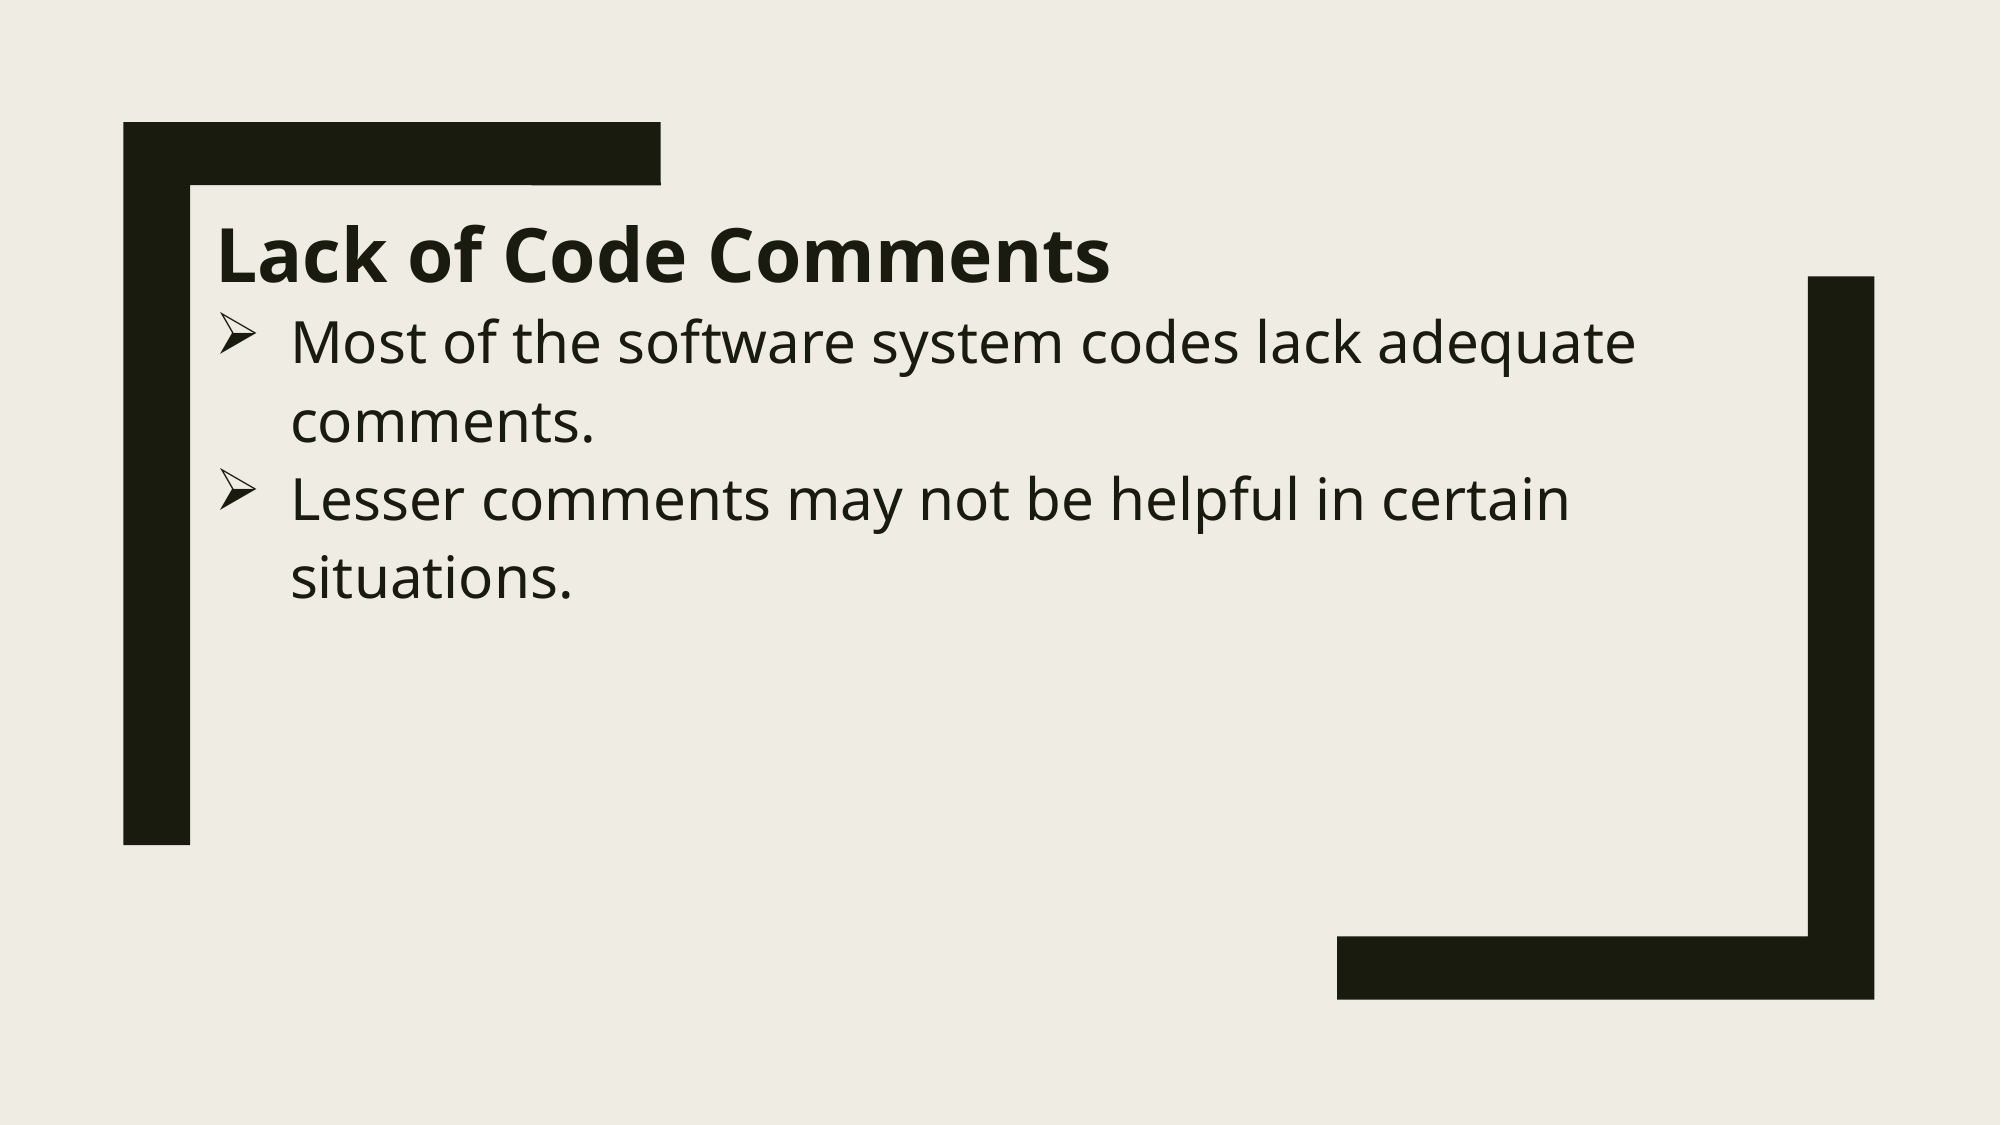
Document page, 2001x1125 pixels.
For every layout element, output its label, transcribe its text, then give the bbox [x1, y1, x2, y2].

subtitle Lack of Code Comments Most of the software system codes lack adequate comments. Lesser comments may not be helpful in certain situations. [200, 189, 1787, 920]
